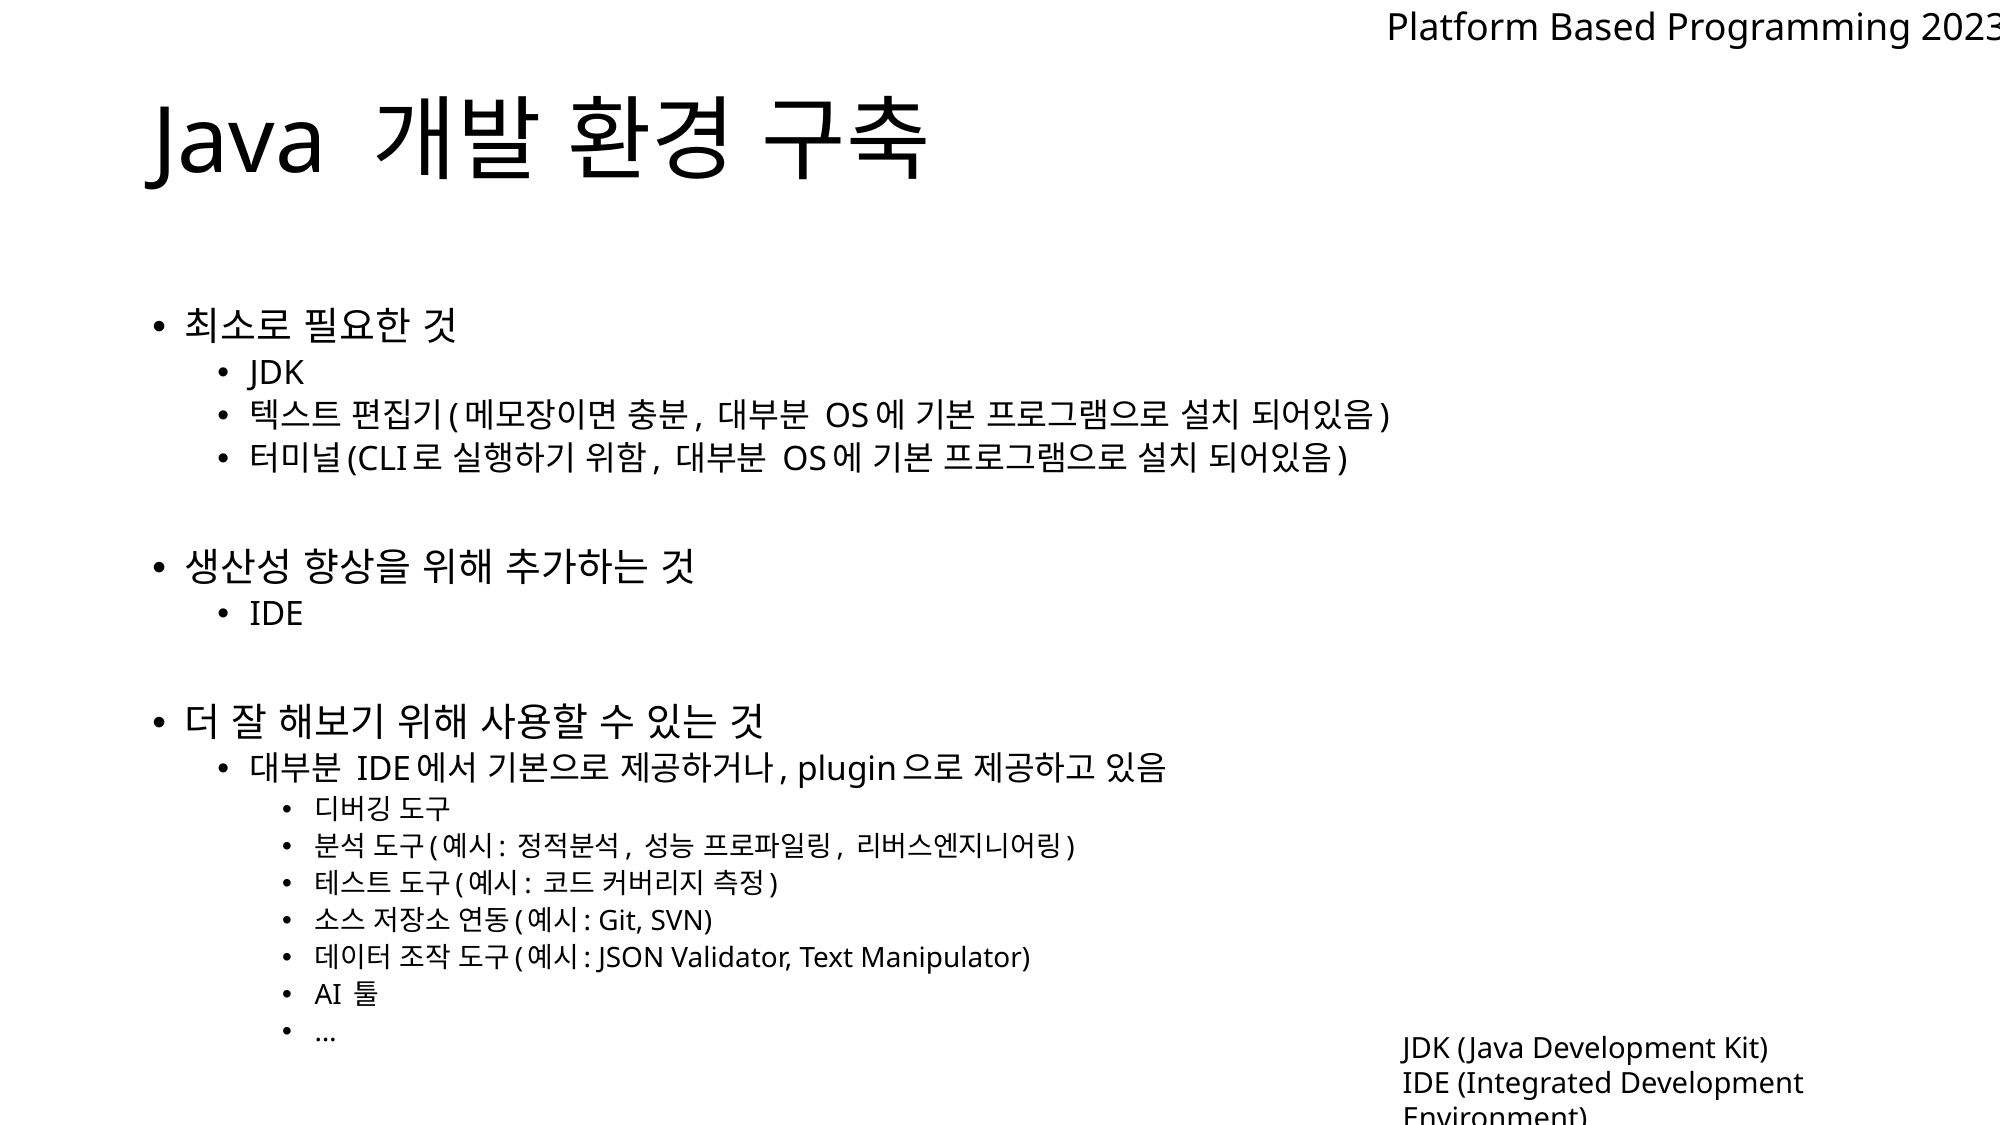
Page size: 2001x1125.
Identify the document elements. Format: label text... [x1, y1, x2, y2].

text_box JDK (Java Development Kit) IDE (Integrated Development Environment) [1387, 1022, 1998, 1125]
list 최소로 필요한 것 JDK 텍스트 편집기(메모장이면 충분, 대부분 OS에 기본 프로그램으로 설치 되어있음) 터미널(CLI로 실행하기 위함, 대부분 OS에 기본 프로그램으로 설치 되어있음) 생산성 향상을 위해 추가하는 것 IDE 더 잘 해보기 위해 사용할 수 있는 것 대부분 IDE에서 기본으로 제공하거나, plugin으로 제공하고 있음 디버깅 도구 분석 도구(예시: 정적분석, 성능 프로파일링, 리버스엔지니어링) 테스트 도구(예시: 코드 커버리지 측정) 소스 저장소 연동(예시: Git, SVN) 데이터 조작 도구(예시: JSON Validator, Text Manipulator) AI 툴 … [137, 299, 1863, 1066]
title Java 개발 환경 구축 [137, 34, 1863, 252]
text_box Platform Based Programming 2023 [1371, 0, 2000, 56]
